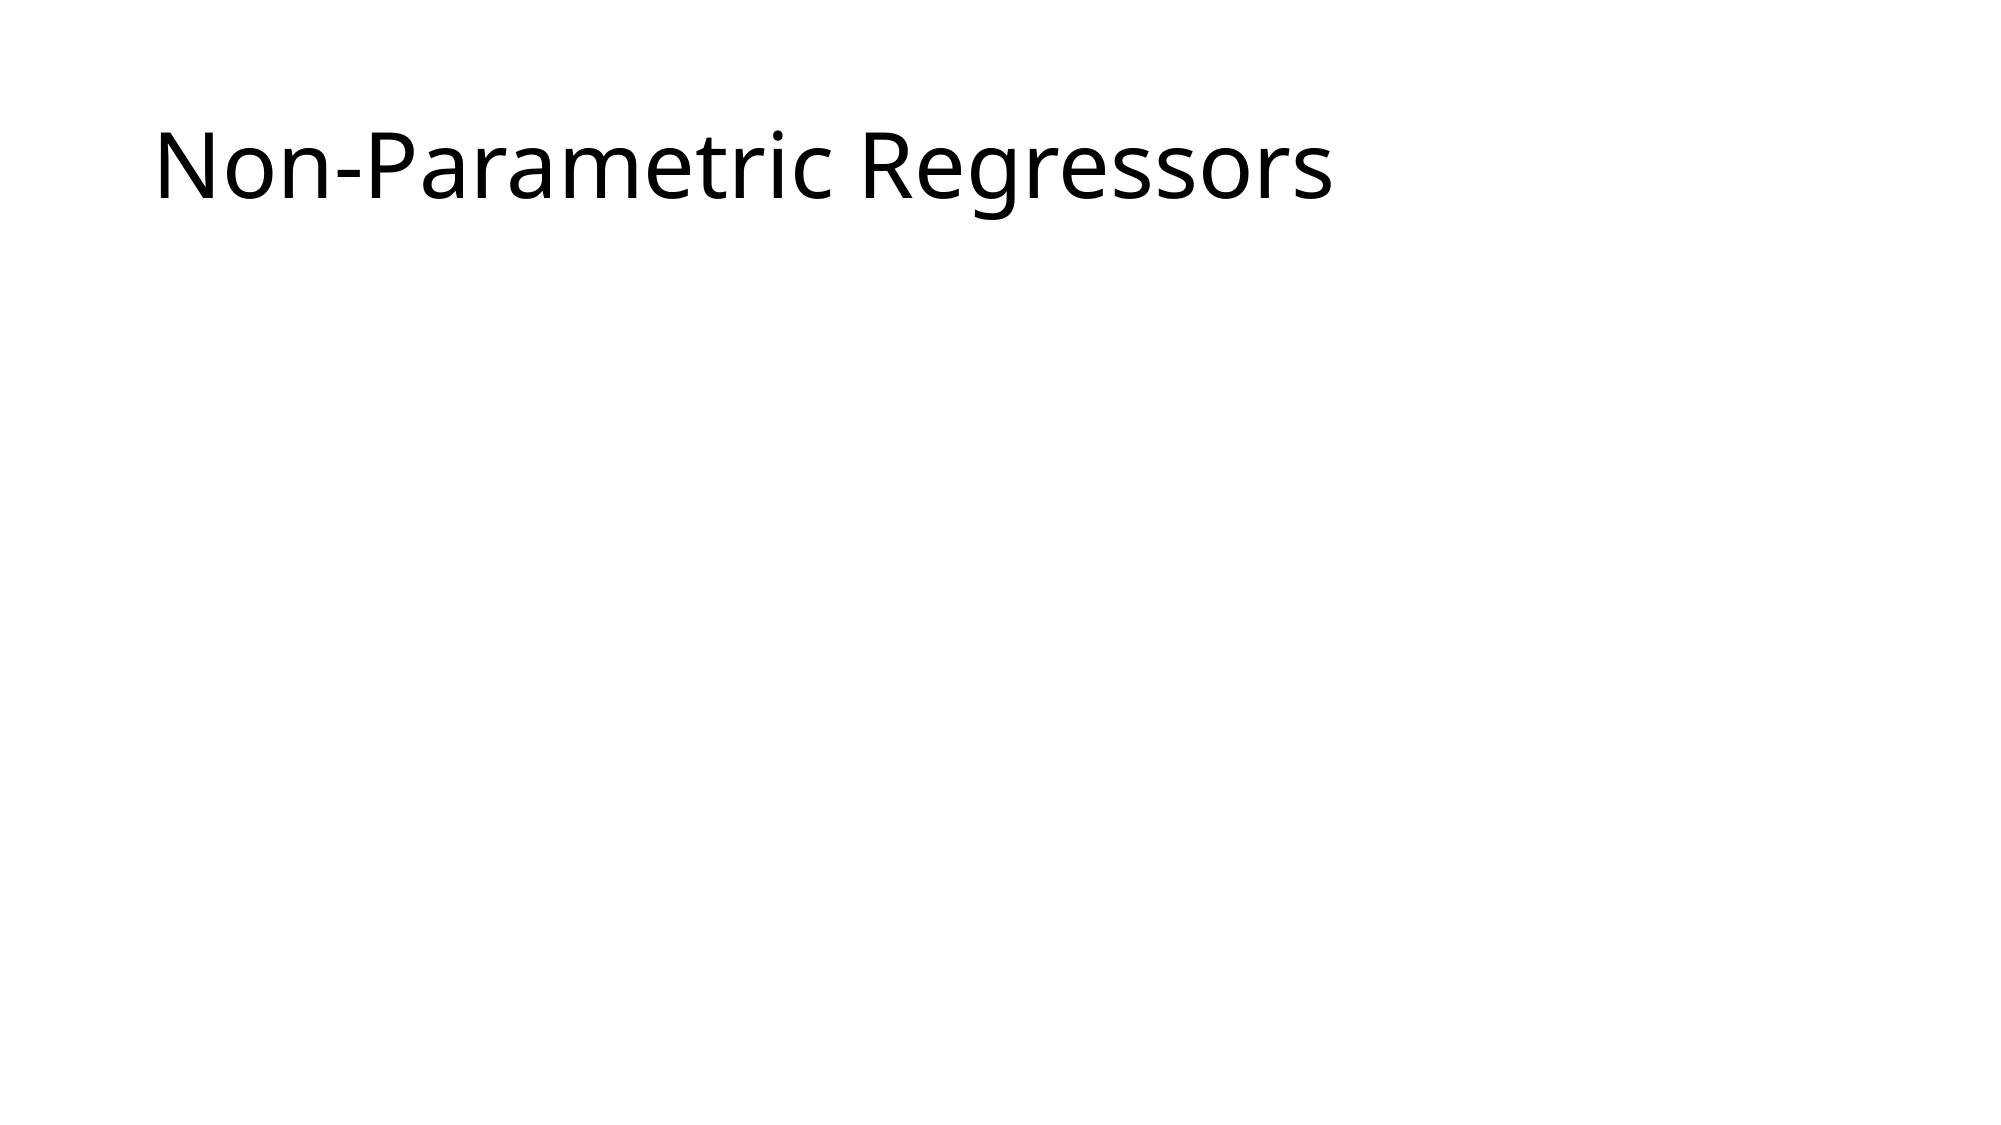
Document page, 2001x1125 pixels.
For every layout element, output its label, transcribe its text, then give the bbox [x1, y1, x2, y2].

title Non-Parametric Regressors [137, 59, 1863, 278]
